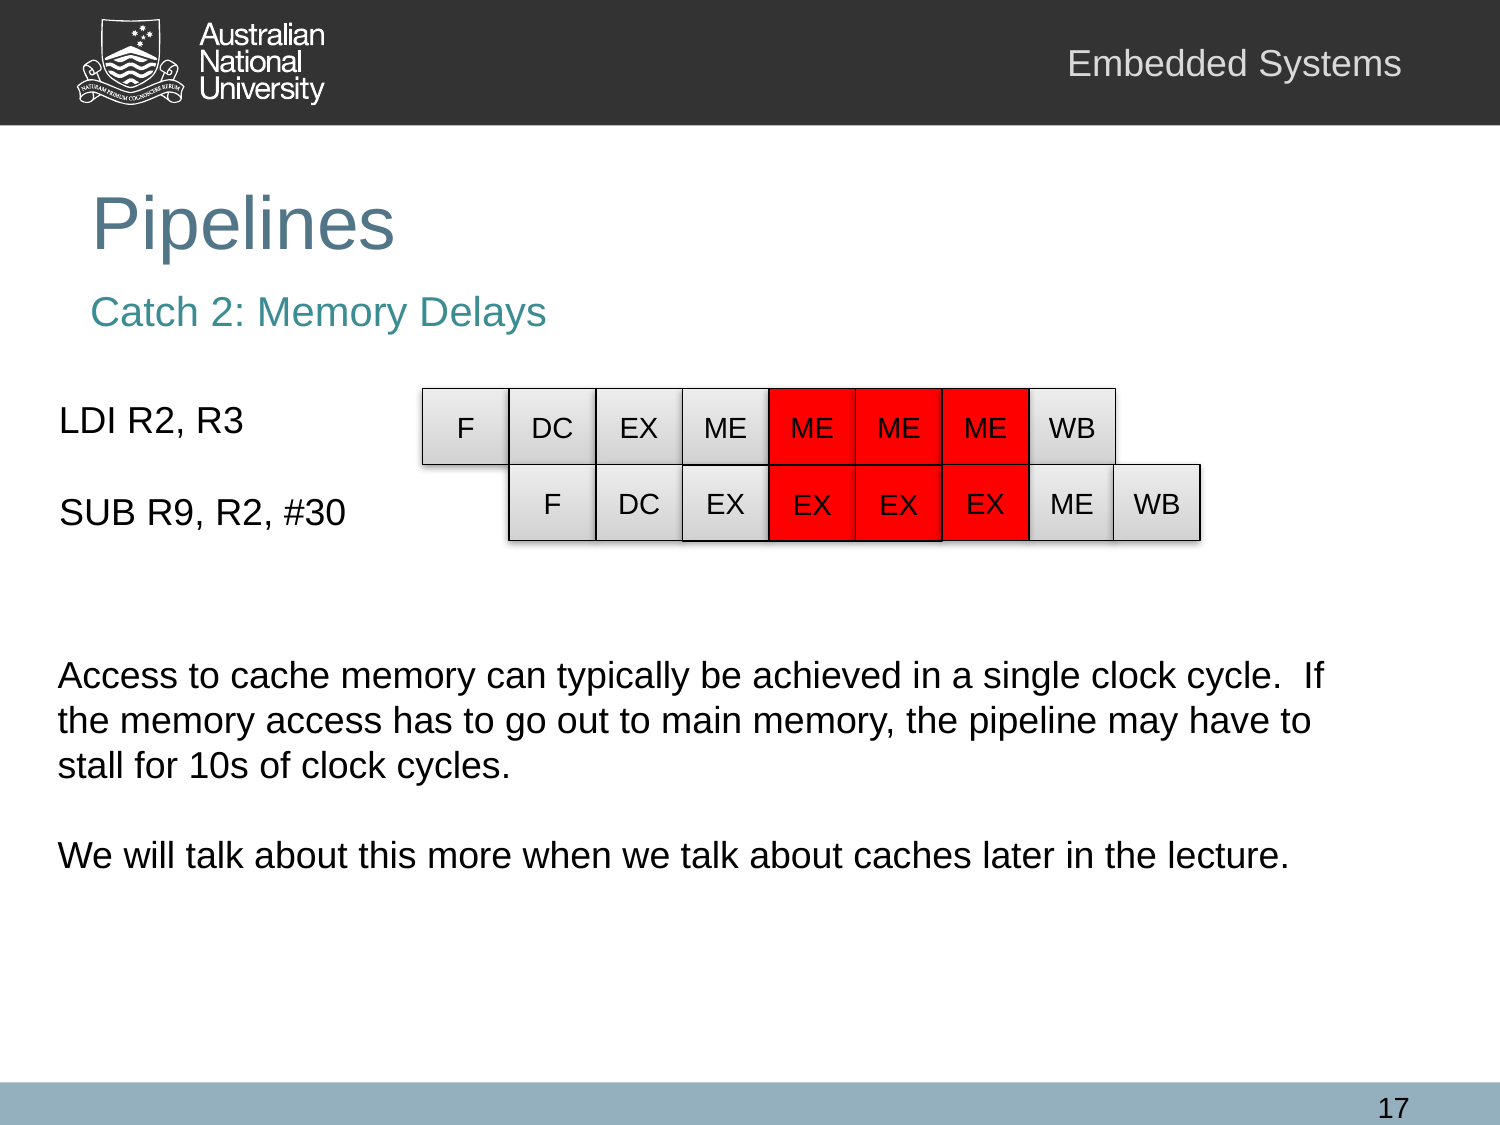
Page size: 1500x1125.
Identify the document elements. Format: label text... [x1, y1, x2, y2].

text_box ME [682, 388, 765, 462]
text_box EX [682, 464, 763, 542]
text_box ME [1034, 464, 1110, 541]
text_box EX [941, 464, 1030, 541]
text_box LDI R2, R3 [43, 388, 259, 449]
text_box WB [1031, 388, 1116, 462]
title Pipelines [76, 125, 1428, 314]
text_box ME [941, 388, 1030, 463]
text_box ME [768, 388, 852, 464]
list Catch 2: Memory Delays [74, 276, 1426, 352]
text_box ME [855, 388, 939, 463]
text_box SUB R9, R2, #30 [44, 480, 362, 541]
text_box DC [595, 464, 679, 541]
text_box DC [508, 388, 593, 463]
text_box EX [768, 464, 854, 542]
text_box F [508, 464, 593, 541]
text_box WB [1113, 464, 1201, 541]
text_box Access to cache memory can typically be achieved in a single clock cycle. If the memory access has to go out to main memory, the pipeline may have to stall for 10s of clock cycles. We will talk about this more when we talk about caches later in the lecture. [42, 643, 1387, 884]
slide_number 17 [1328, 1082, 1426, 1118]
text_box EX [855, 464, 939, 542]
text_box EX [595, 388, 679, 462]
text_box F [422, 388, 506, 465]
